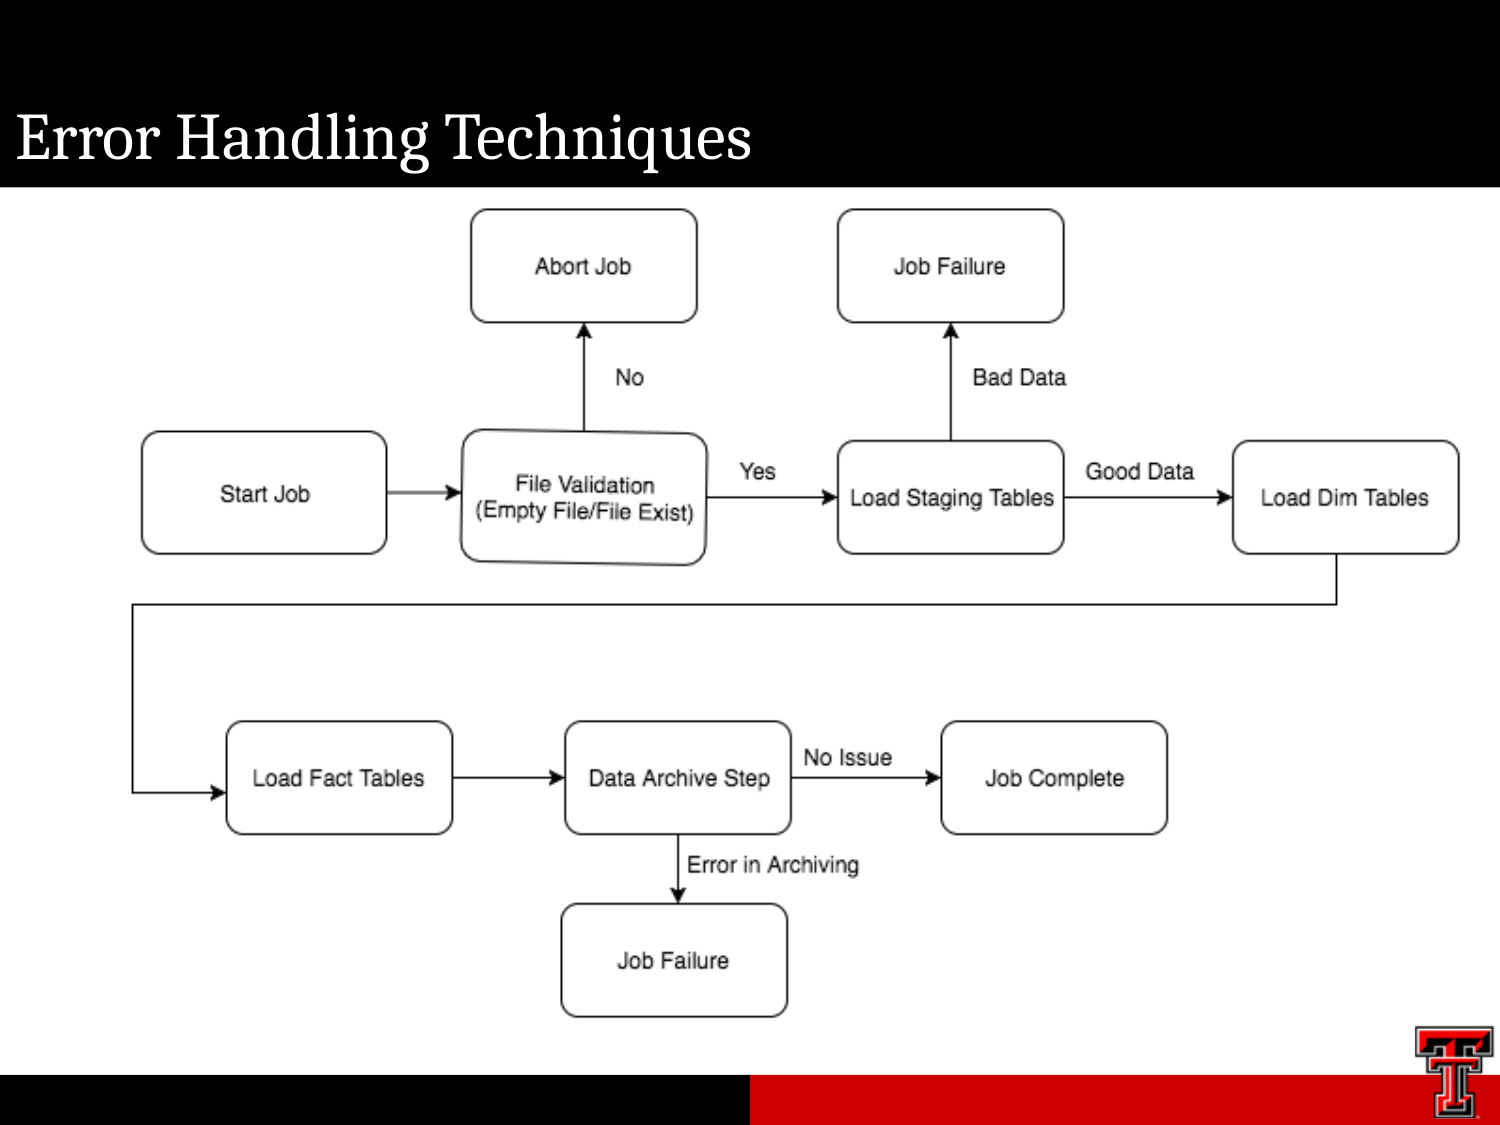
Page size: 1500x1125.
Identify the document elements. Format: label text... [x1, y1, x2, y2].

picture [1412, 1018, 1500, 1125]
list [116, 207, 1462, 1020]
title Error Handling Techniques [0, 0, 1500, 188]
